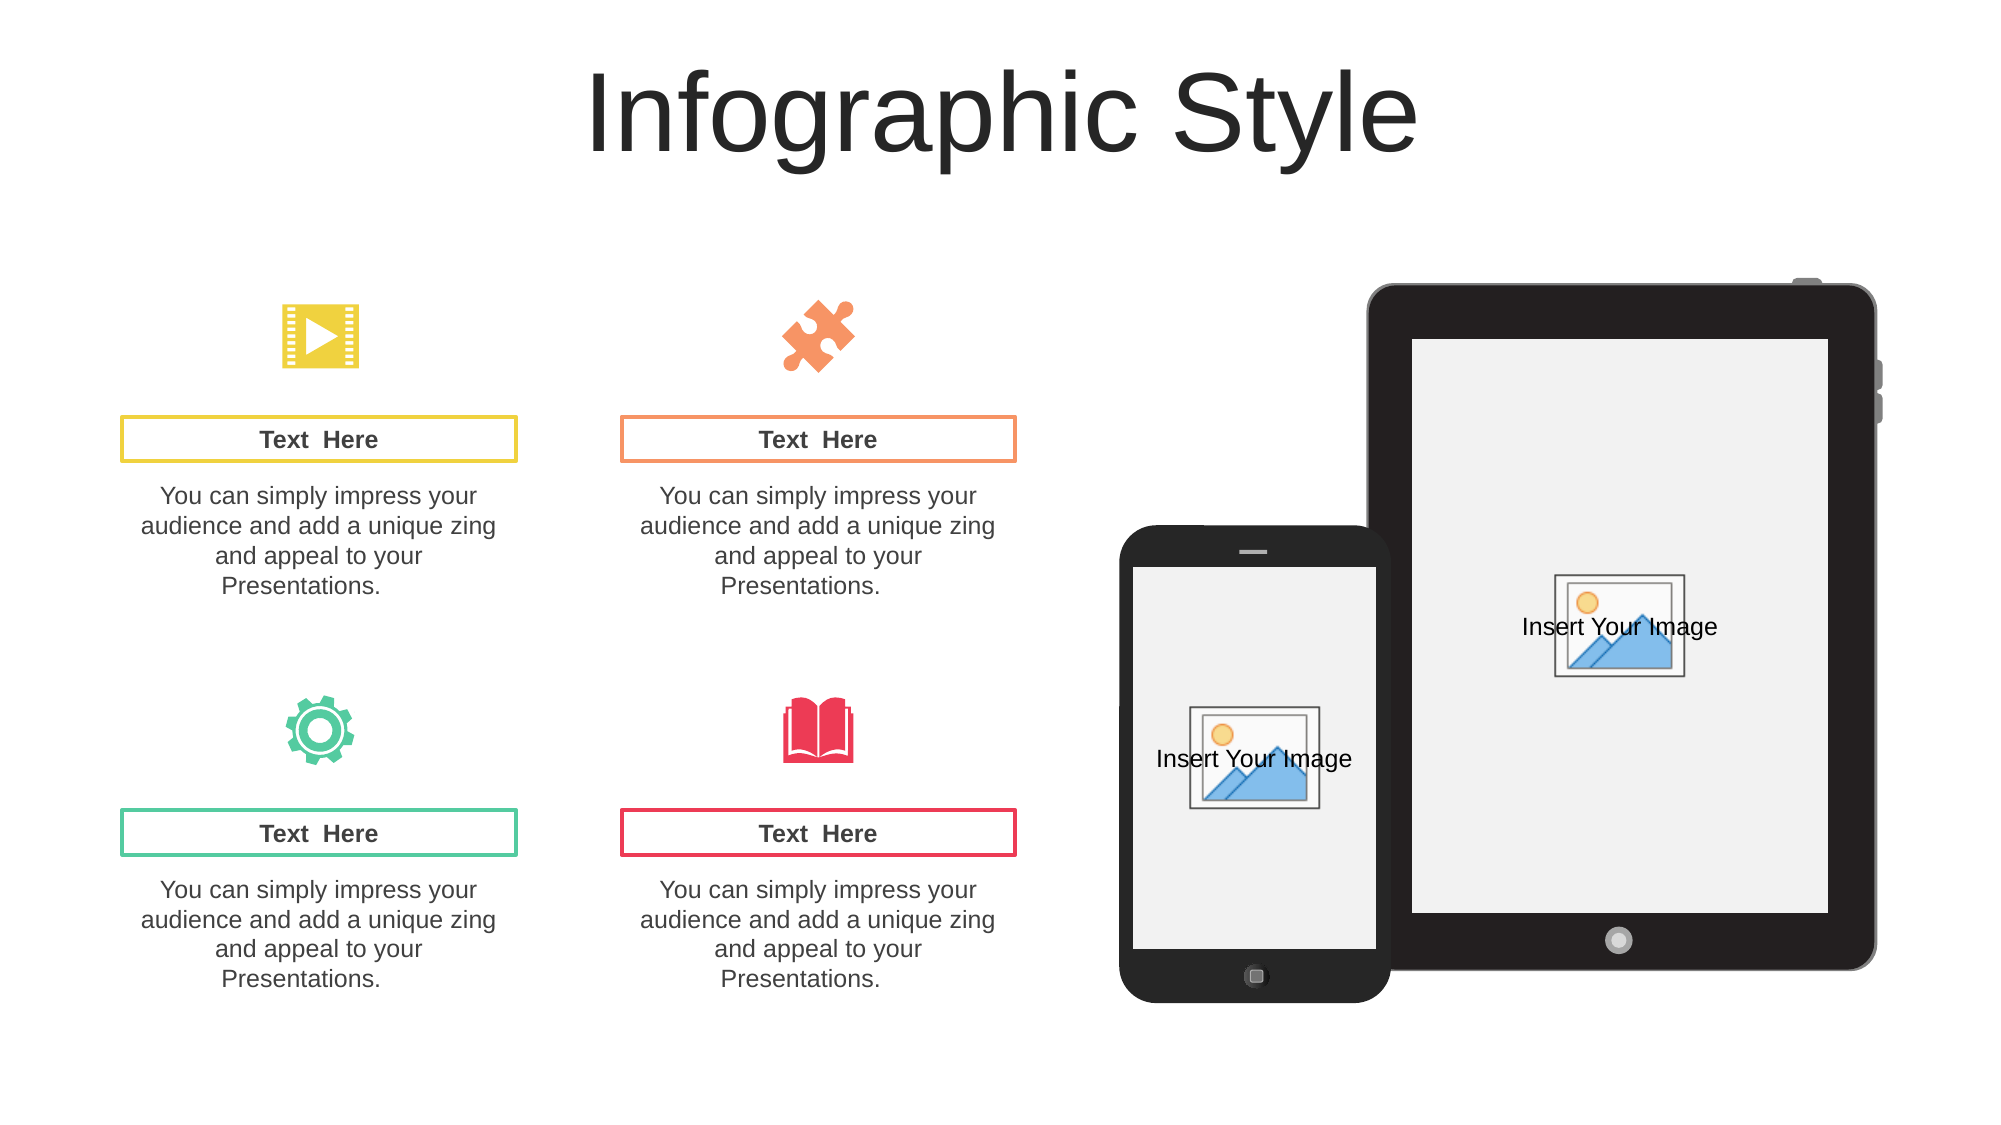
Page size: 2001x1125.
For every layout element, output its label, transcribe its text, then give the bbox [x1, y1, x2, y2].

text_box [122, 810, 516, 1003]
text_box [782, 696, 855, 764]
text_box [621, 416, 1016, 609]
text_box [122, 416, 516, 609]
picture [1132, 566, 1377, 950]
picture [1412, 338, 1829, 913]
text_box [281, 303, 360, 369]
text_box [284, 694, 356, 767]
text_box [621, 810, 1016, 1003]
list Infographic Style [53, 55, 1952, 175]
text_box [780, 298, 857, 375]
